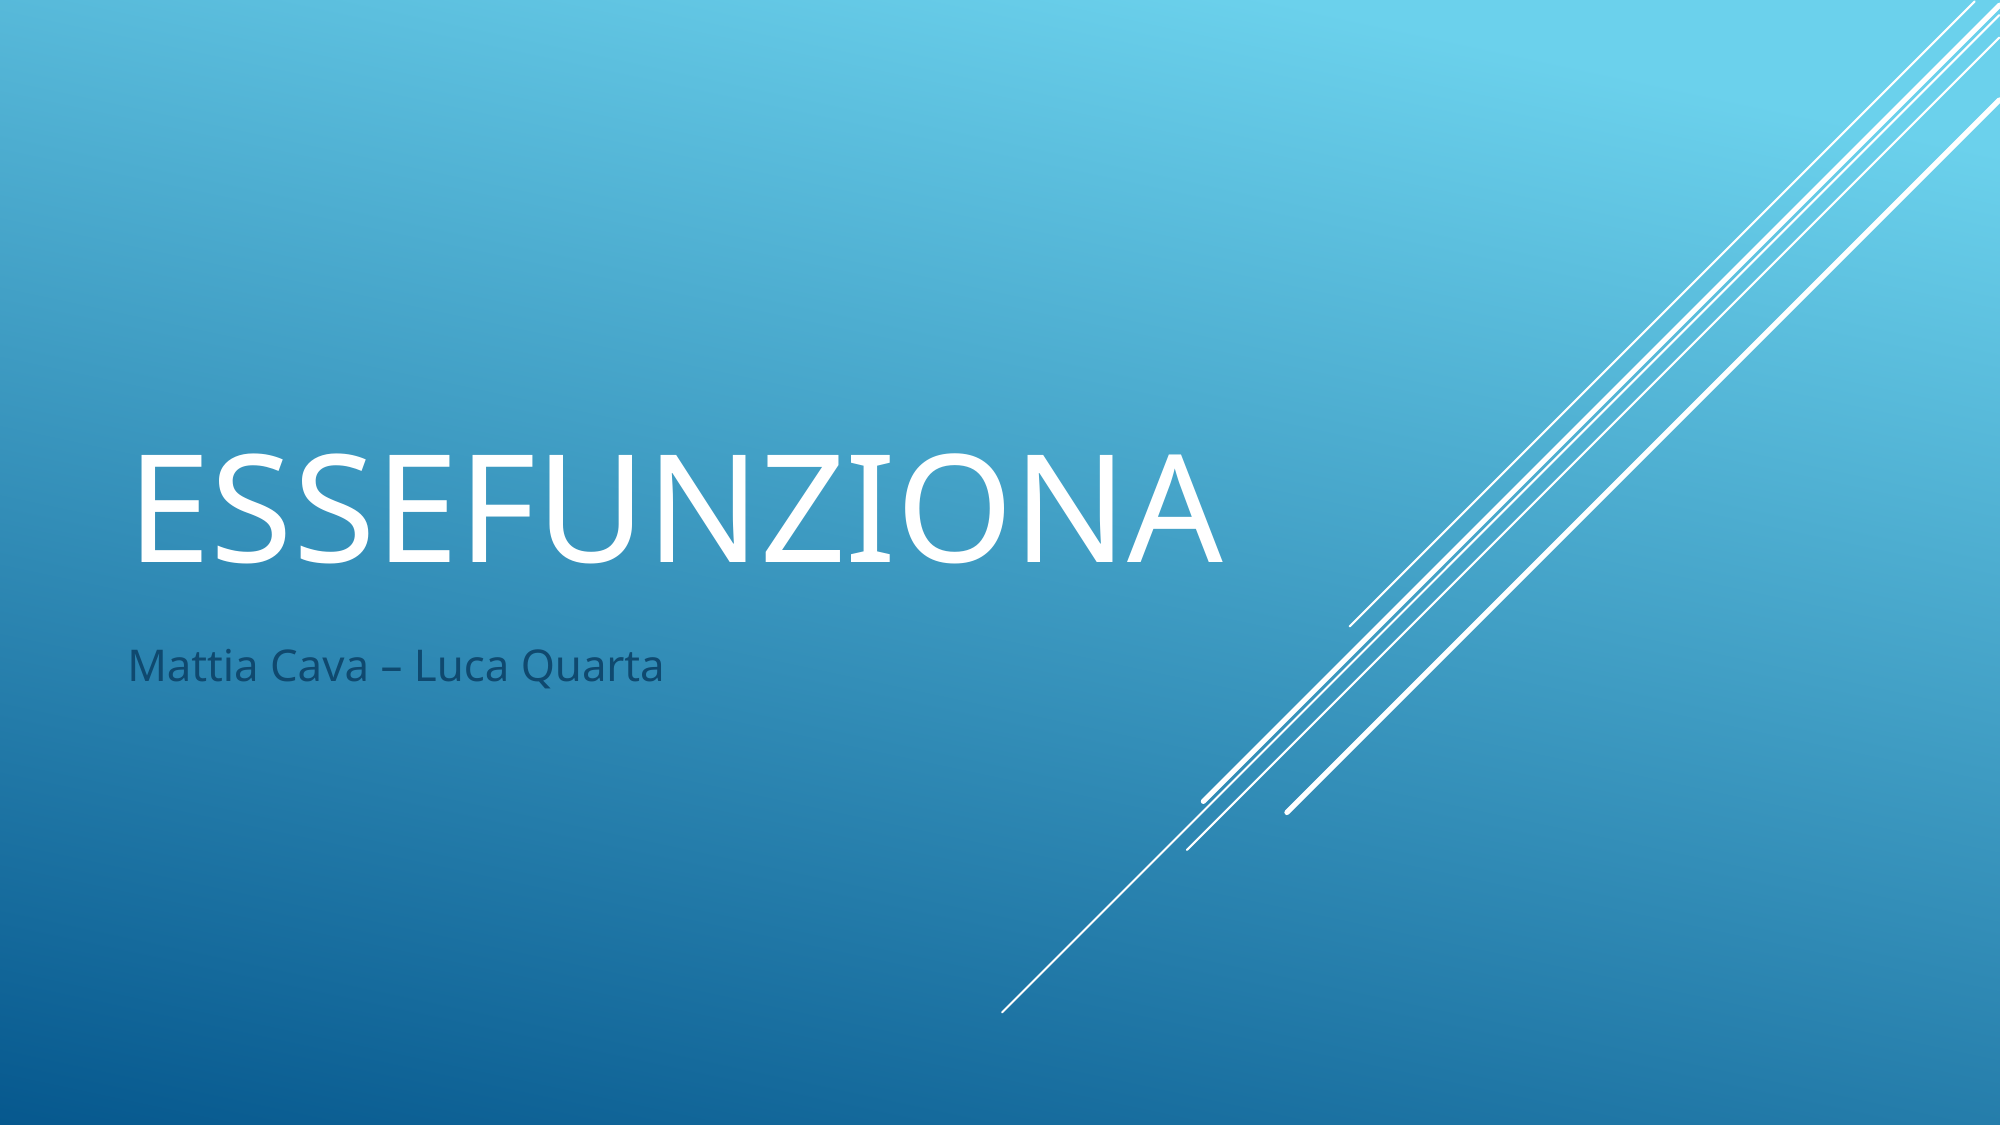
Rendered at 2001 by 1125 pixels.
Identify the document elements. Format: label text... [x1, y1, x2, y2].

title EsseFunziona [112, 112, 1425, 600]
subtitle Mattia Cava – Luca Quarta [112, 630, 1163, 950]
